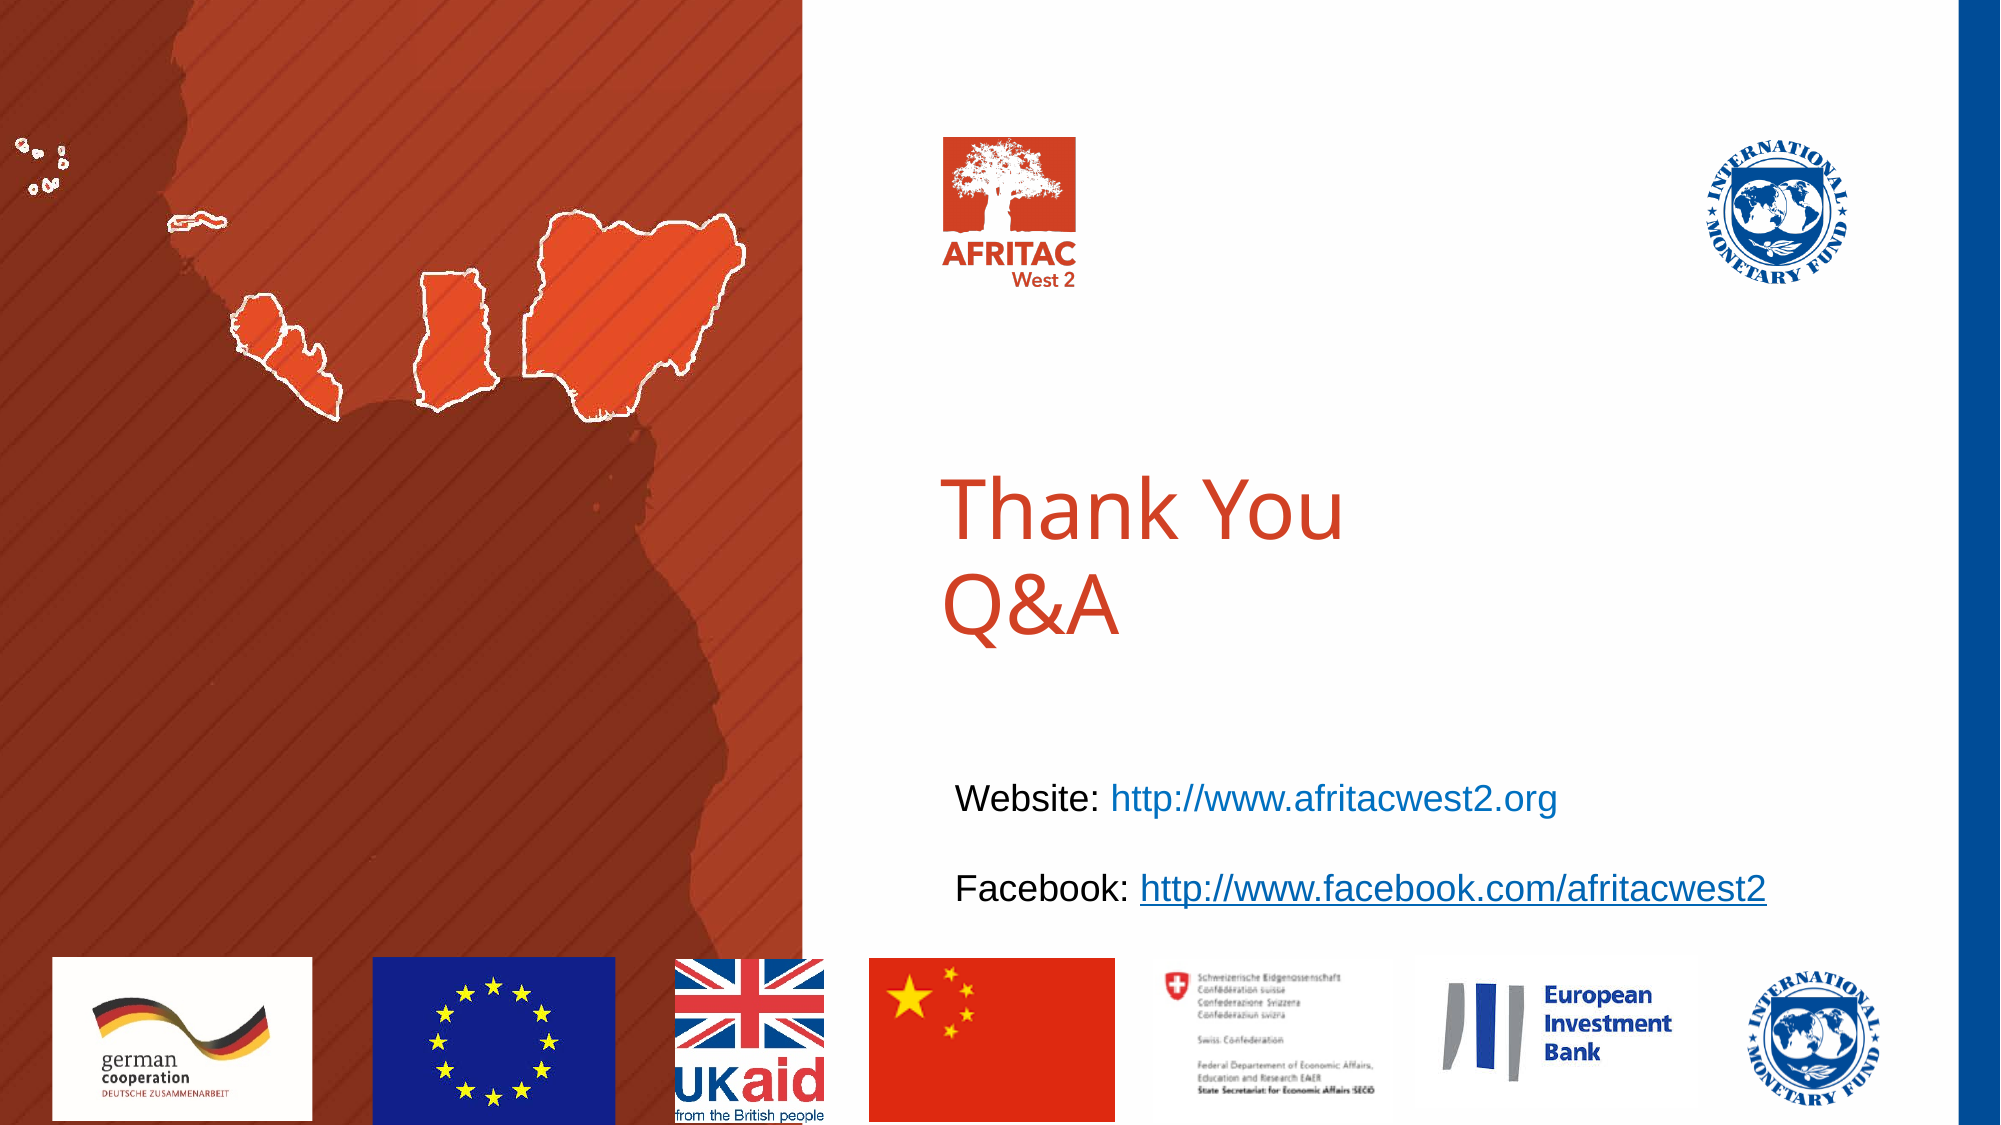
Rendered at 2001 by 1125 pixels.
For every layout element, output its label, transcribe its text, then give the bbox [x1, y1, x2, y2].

text_box Website: http://www.afritacwest2.org Facebook: http://www.facebook.com/afritacwest2 [940, 766, 1941, 917]
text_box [52, 955, 1881, 1125]
picture [1684, 114, 1864, 303]
picture [0, 0, 803, 1125]
picture [942, 137, 1076, 287]
title Thank You Q&A [940, 378, 1845, 747]
